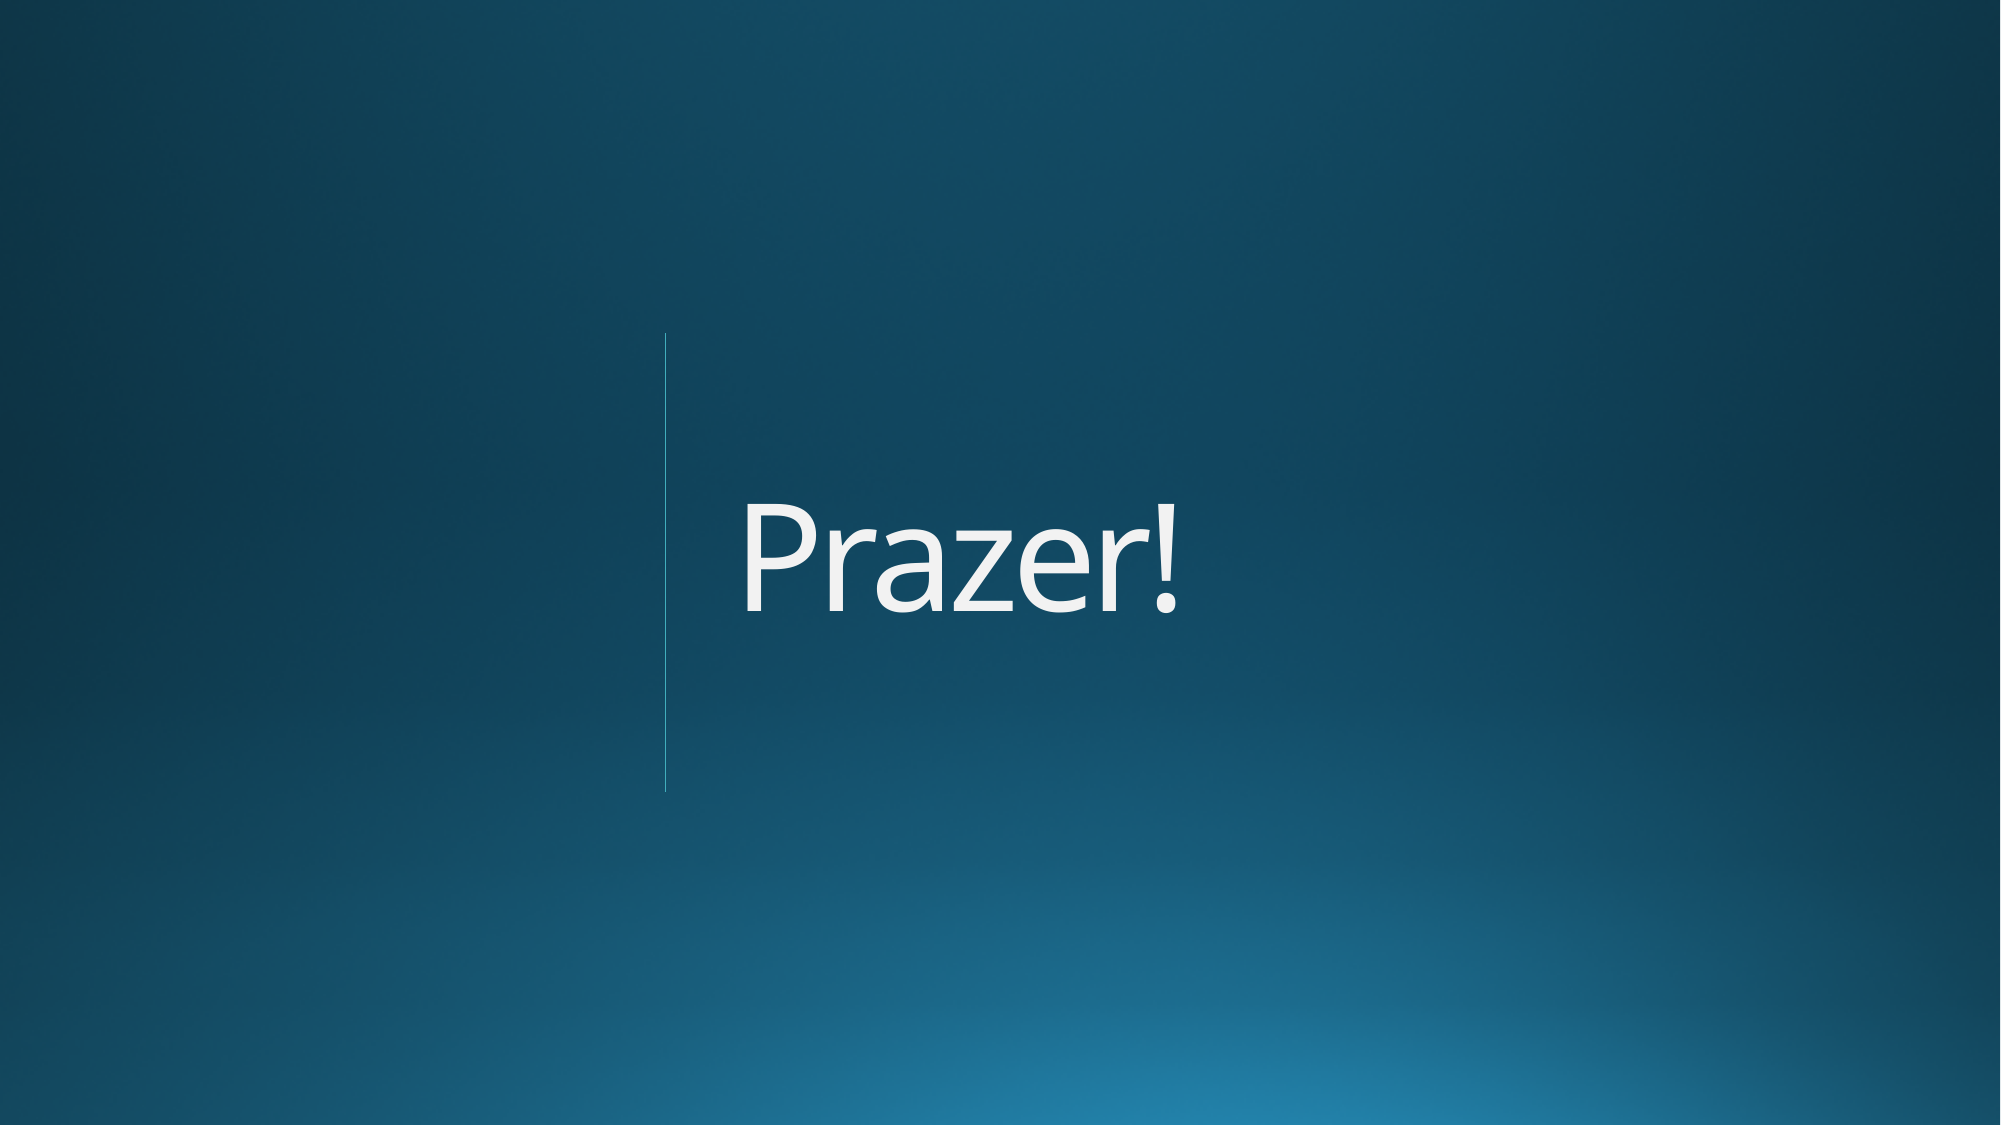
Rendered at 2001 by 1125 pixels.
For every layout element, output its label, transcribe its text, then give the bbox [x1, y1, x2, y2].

title Prazer! [718, 112, 1750, 1013]
text_box [0, 0, 2000, 1125]
